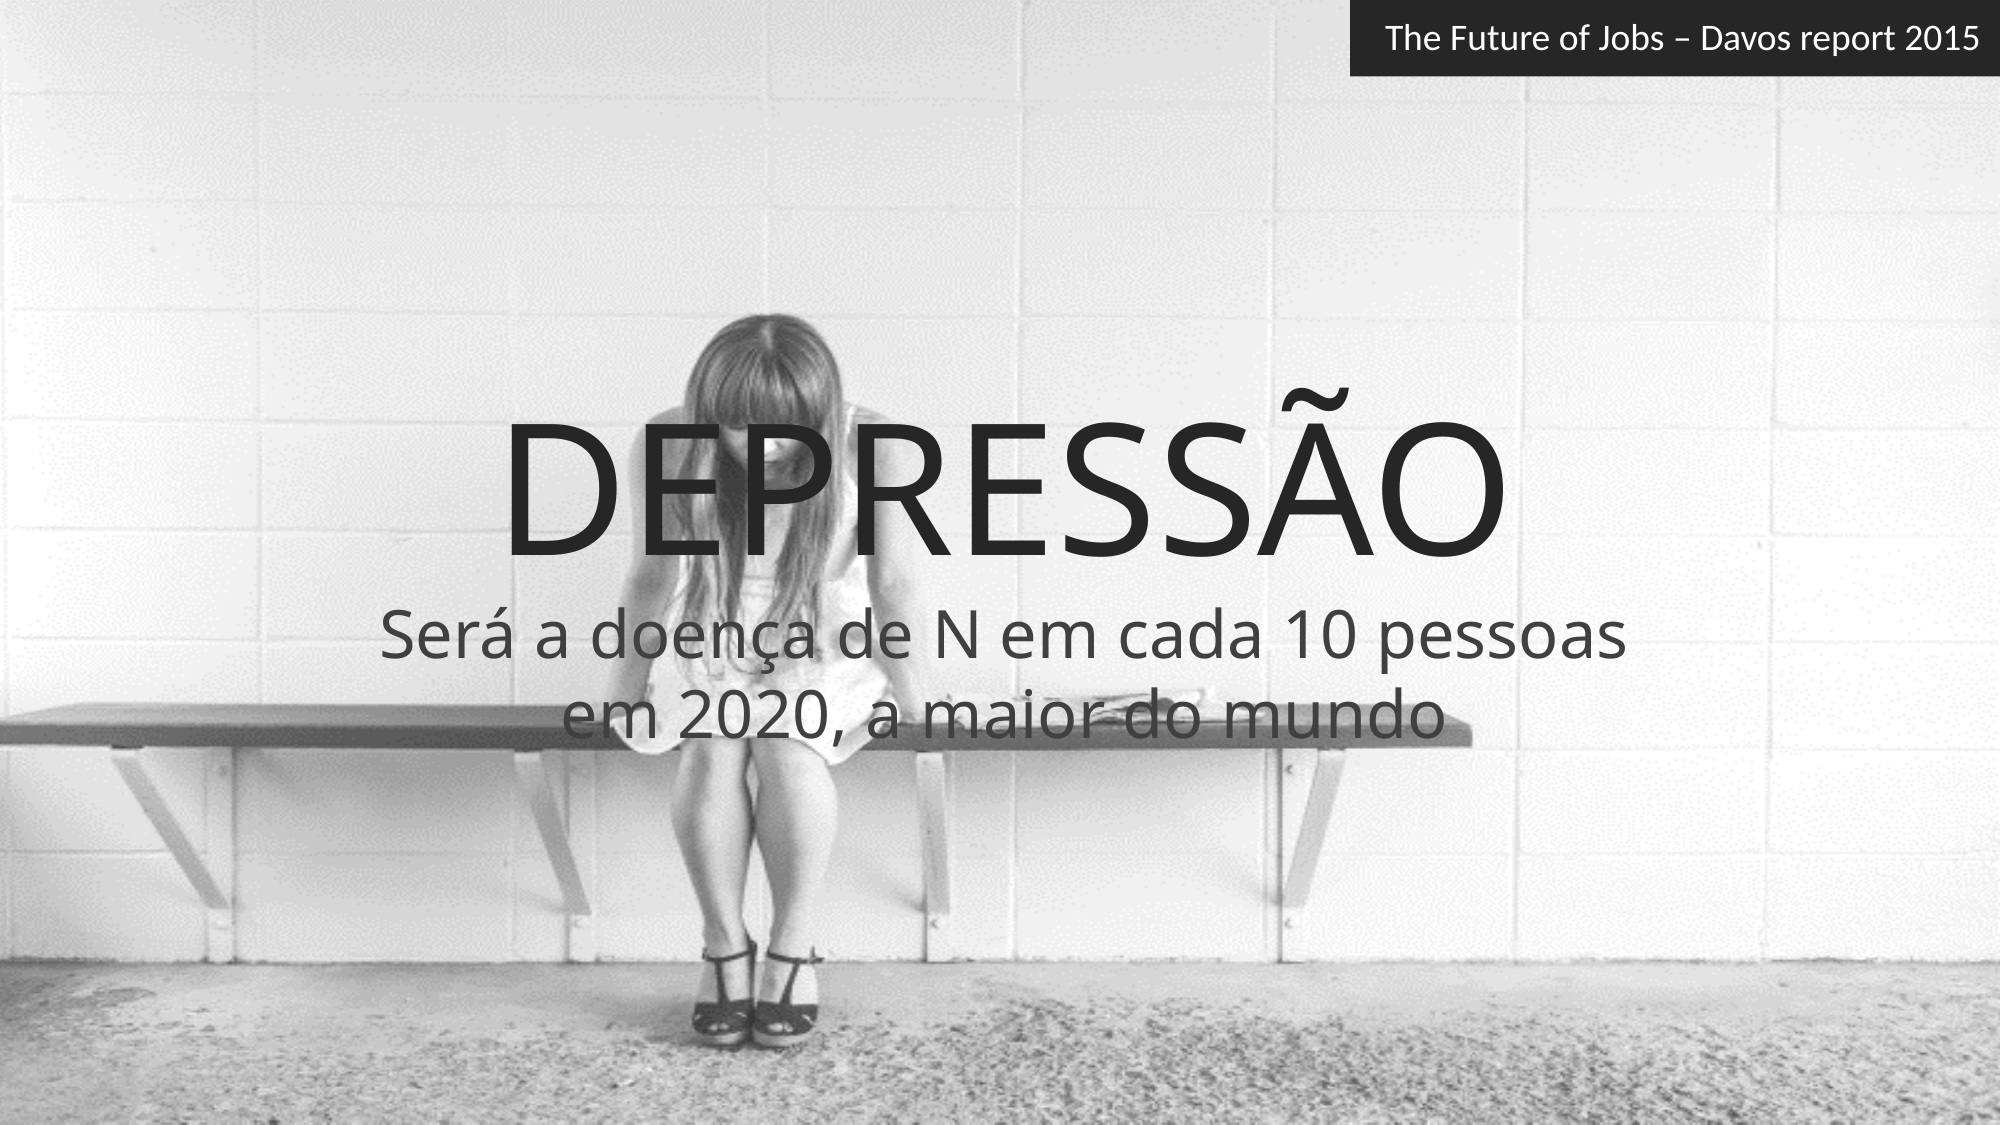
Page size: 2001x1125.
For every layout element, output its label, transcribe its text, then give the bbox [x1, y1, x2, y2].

text_box Será a doença de N em cada 10 pessoas em 2020, a maior do mundo [364, 585, 1645, 760]
text_box [1349, 0, 2000, 77]
text_box The Future of Jobs – Davos report 2015 [1370, 5, 1997, 66]
text_box DEPRESSÃO [479, 364, 1530, 600]
